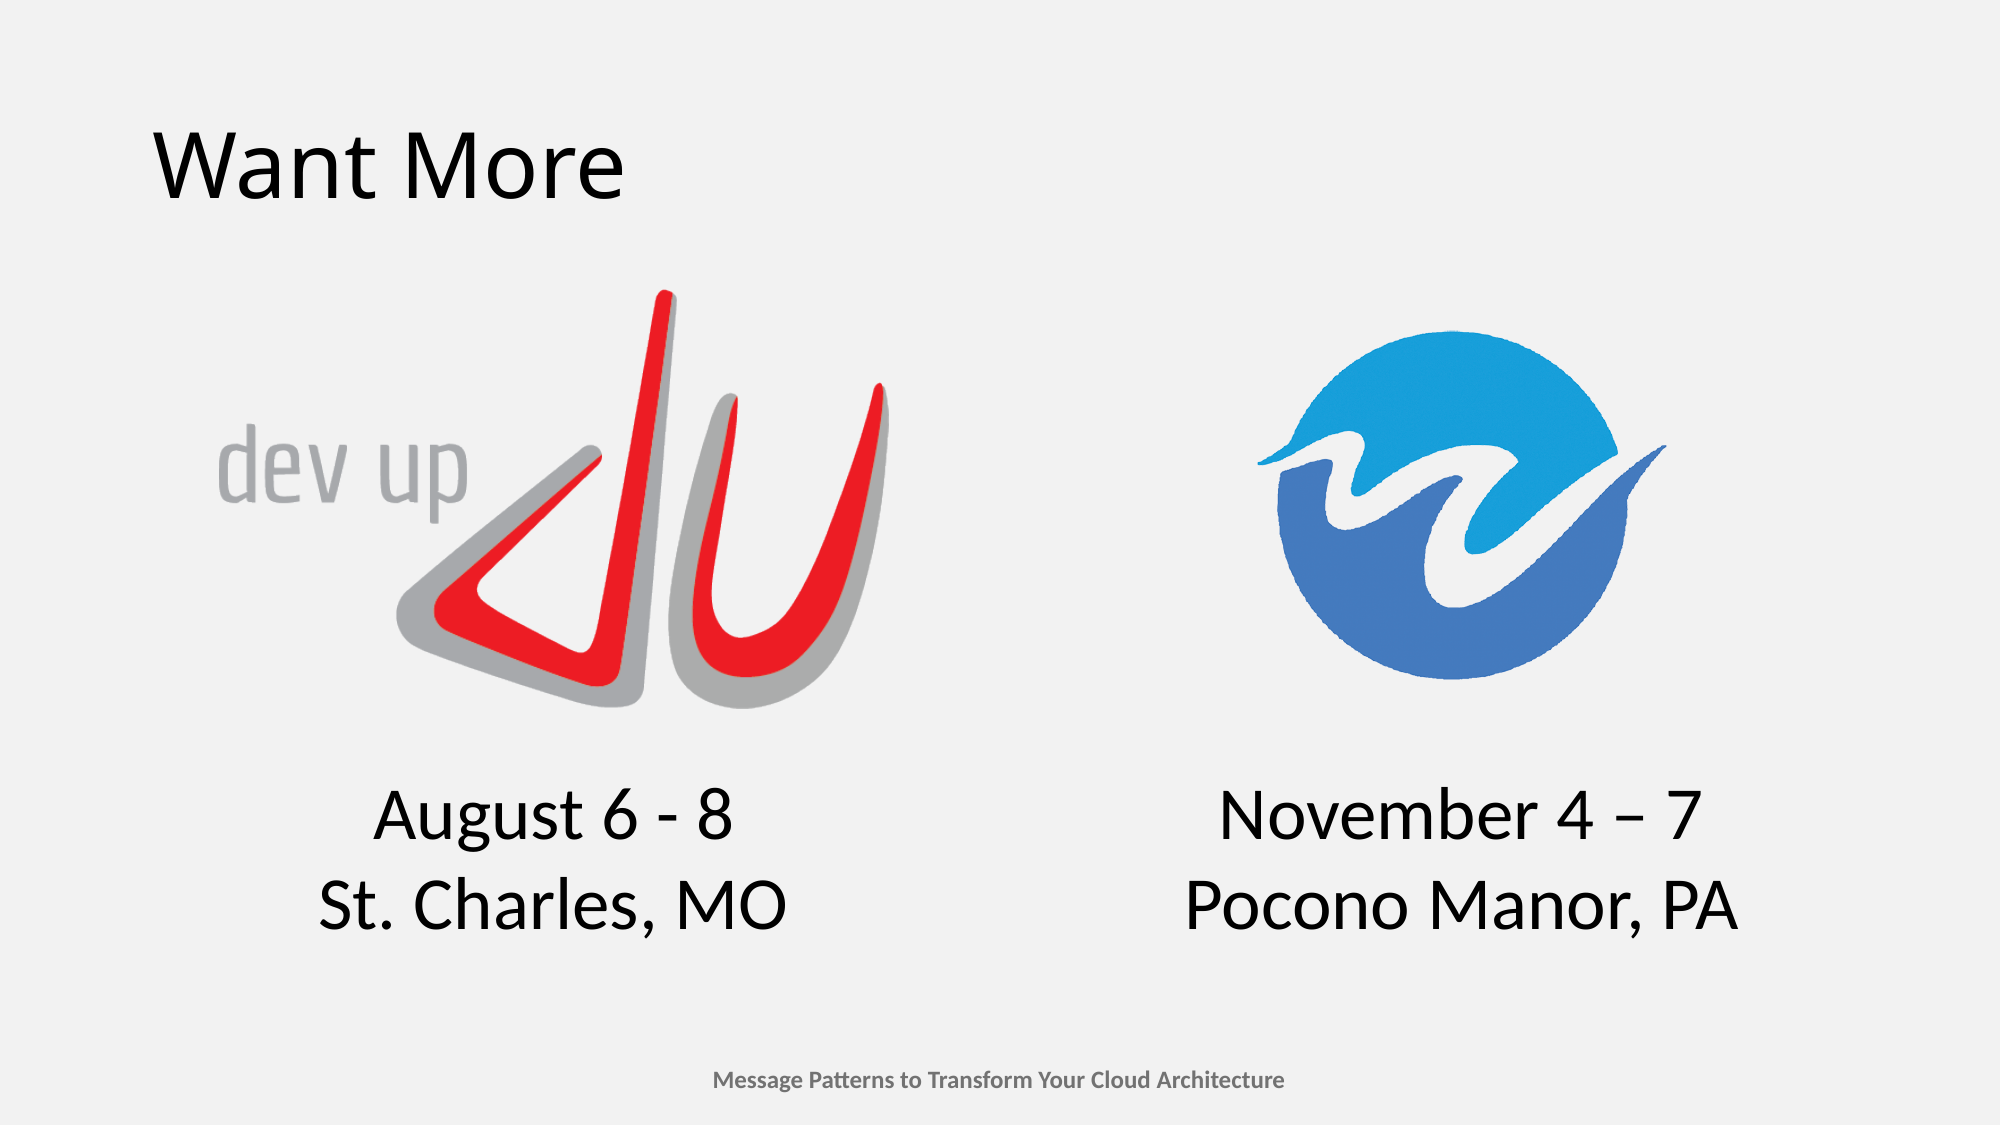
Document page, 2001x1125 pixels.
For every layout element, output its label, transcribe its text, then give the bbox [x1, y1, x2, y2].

title Want More [137, 59, 1863, 278]
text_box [218, 289, 889, 954]
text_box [1166, 289, 1757, 954]
